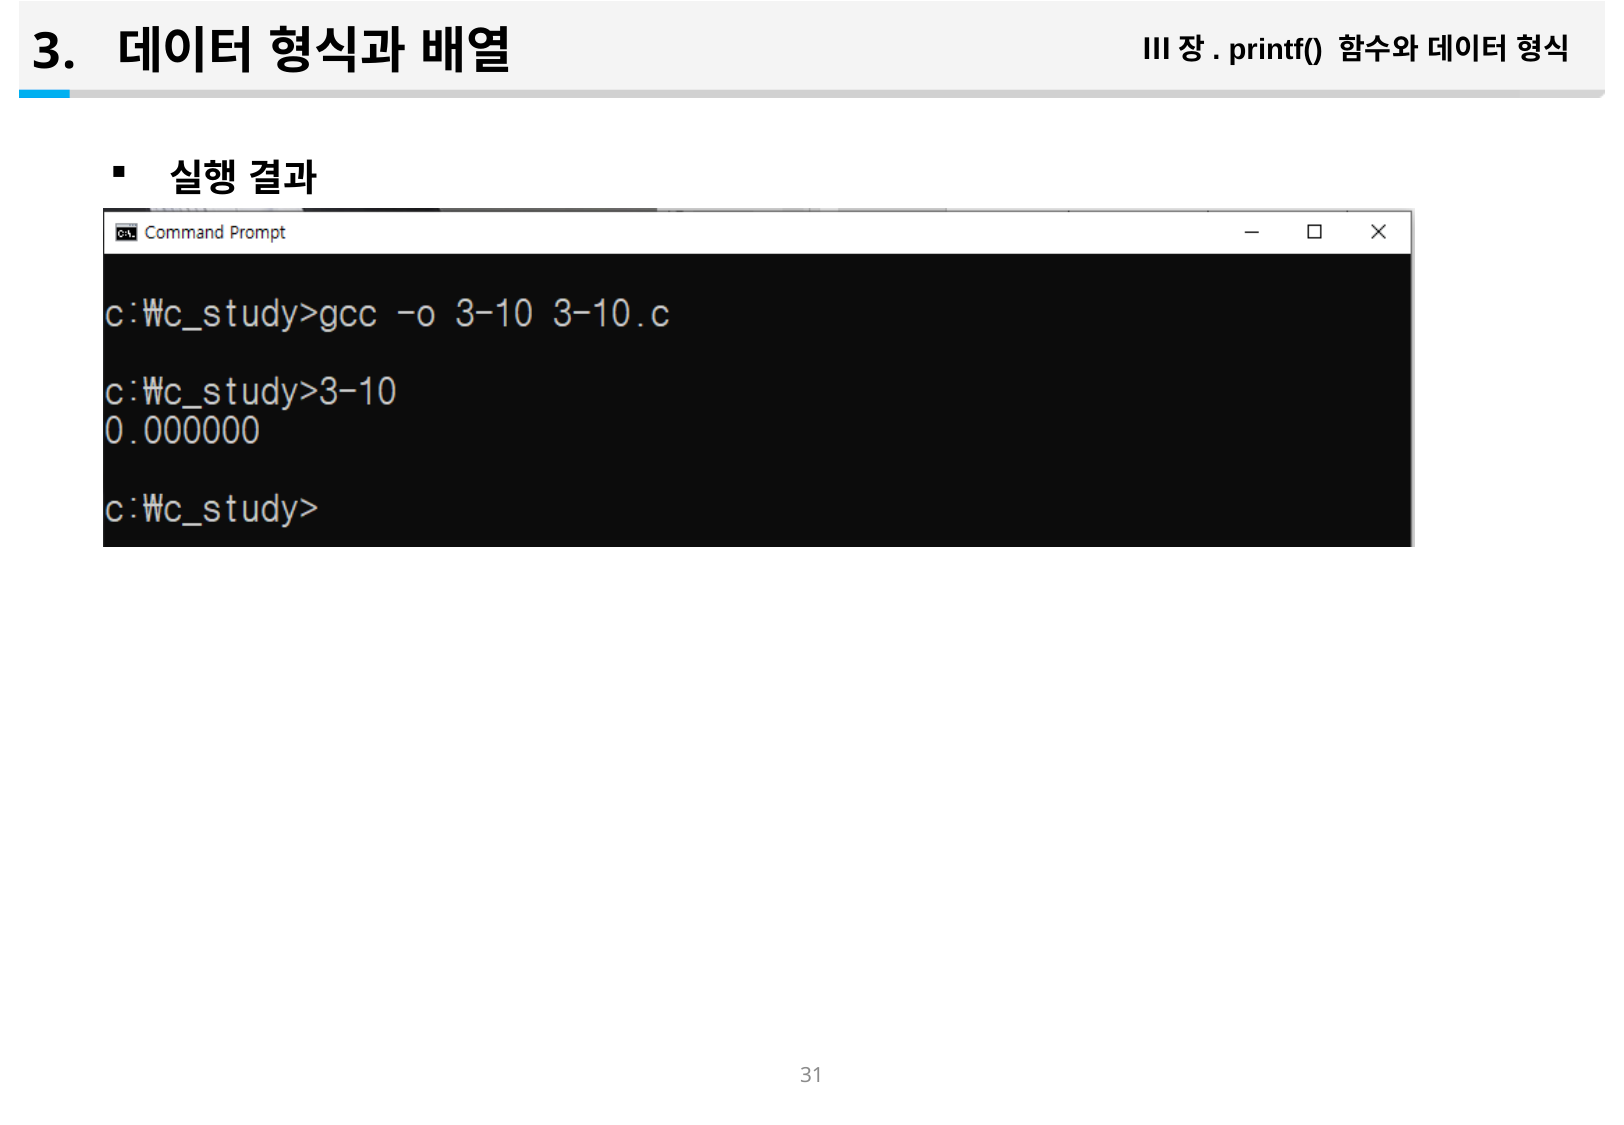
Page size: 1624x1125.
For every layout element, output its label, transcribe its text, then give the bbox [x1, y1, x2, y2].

list 데이터 형식과 배열 [17, 11, 1167, 85]
slide_number 30 [622, 1045, 1002, 1106]
text_box 실행 결과 [20, 124, 1602, 207]
picture [19, 1, 1605, 98]
text_box Ⅲ장. printf() 함수와 데이터 형식 [1127, 22, 1594, 73]
picture [102, 207, 1415, 547]
